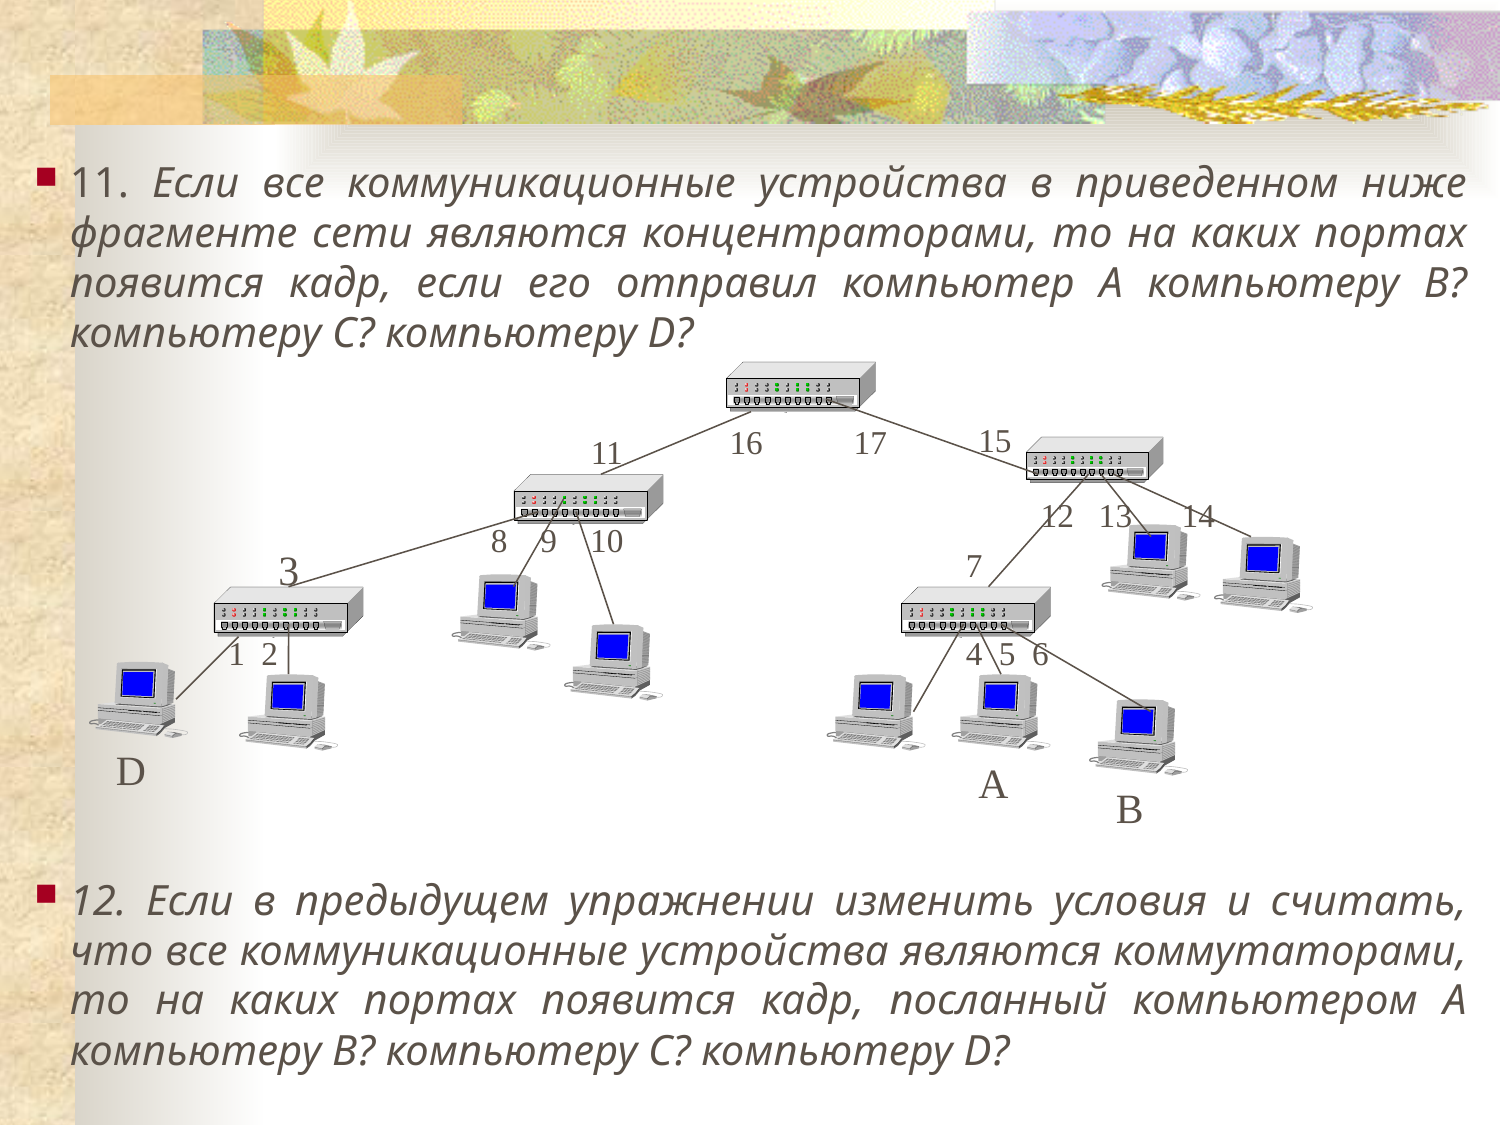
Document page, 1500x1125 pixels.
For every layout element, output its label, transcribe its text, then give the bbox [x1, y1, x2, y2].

picture [0, 0, 1500, 1125]
text_box 11. Если все коммуникационные устройства в приведенном ниже фрагменте сети являются концентраторами, то на каких портах появится кадр, если его отправил компьютер А компьютеру В? компьютеру С? компьютеру D? 12. Если в предыдущем упражнении изменить условия и считать, что все коммуникационные устройства являются коммутаторами, то на каких портах появится кадр, посланный компьютером А компьютеру В? компьютеру С? компьютеру D? [19, 148, 1483, 1125]
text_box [88, 361, 1314, 832]
